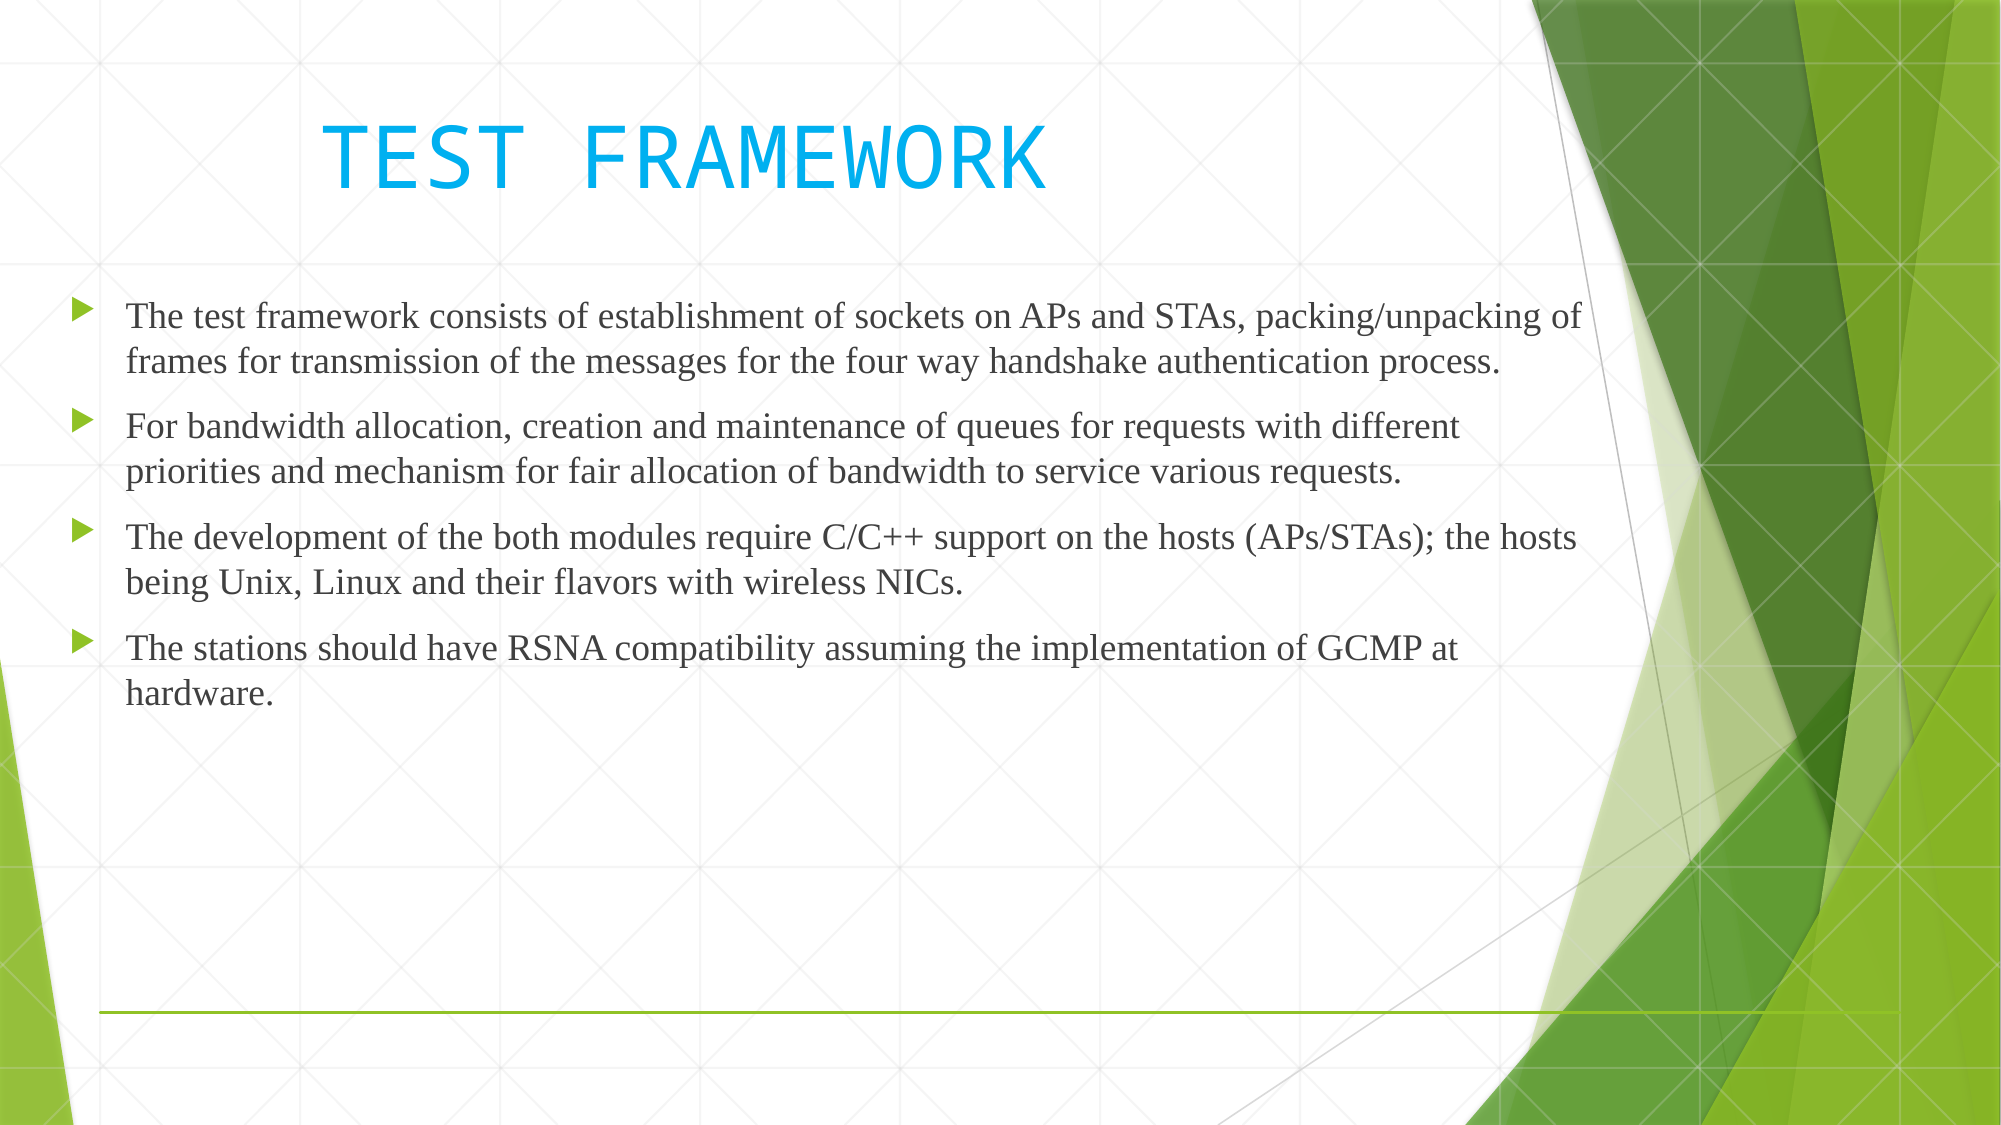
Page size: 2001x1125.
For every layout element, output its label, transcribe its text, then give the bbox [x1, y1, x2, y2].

list The test framework consists of establishment of sockets on APs and STAs, packing/unpacking of frames for transmission of the messages for the four way handshake authentication process. For bandwidth allocation, creation and maintenance of queues for requests with different priorities and mechanism for fair allocation of bandwidth to service various requests. The development of the both modules require C/C++ support on the hosts (APs/STAs); the hosts being Unix, Linux and their flavors with wireless NICs. The stations should have RSNA compatibility assuming the implementation of GCMP at hardware. [54, 283, 1617, 929]
title TEST FRAMEWORK [151, 94, 1219, 215]
